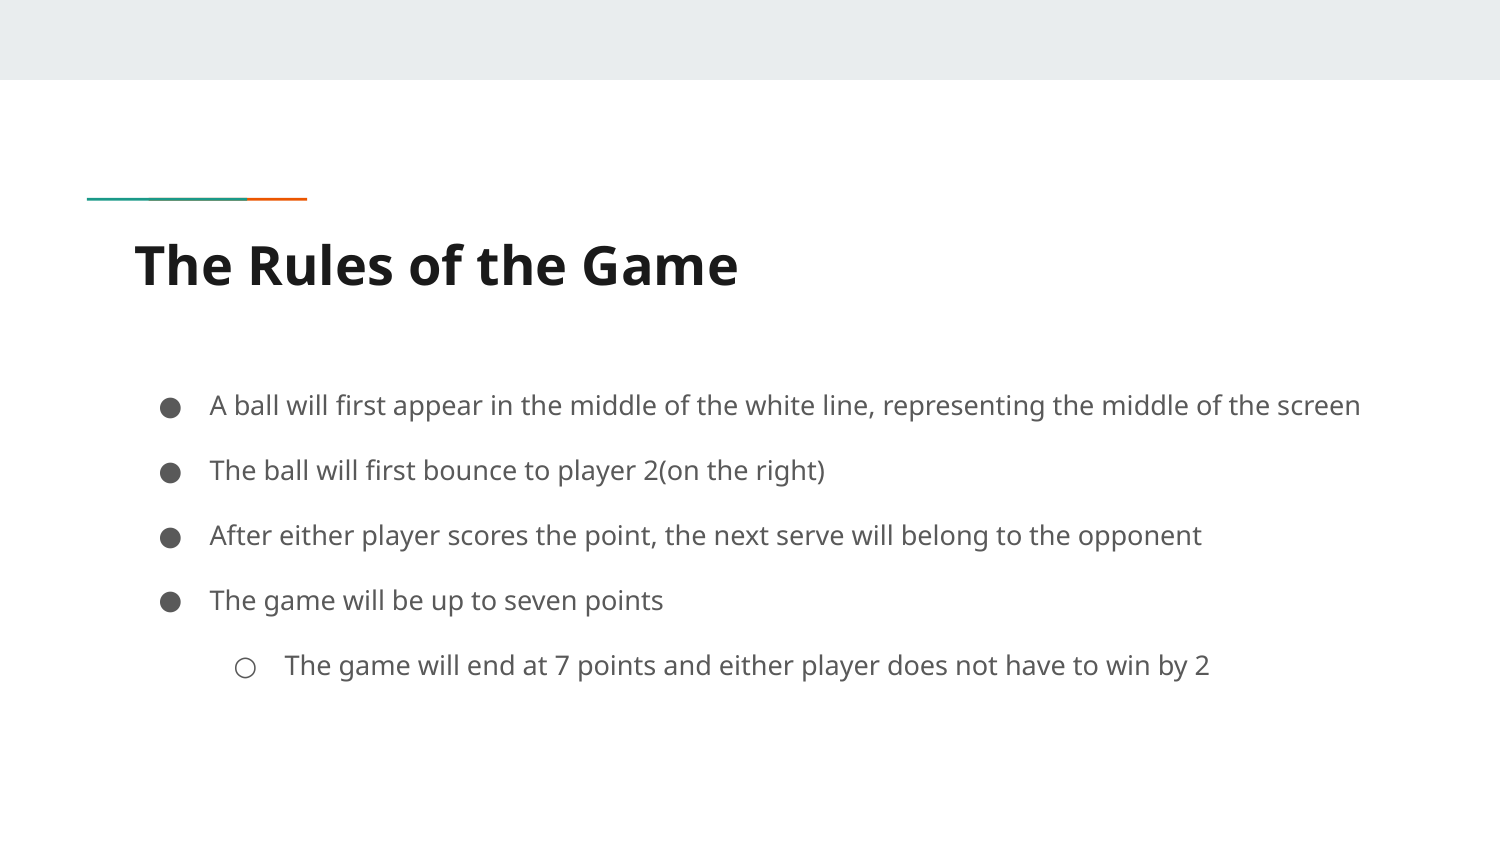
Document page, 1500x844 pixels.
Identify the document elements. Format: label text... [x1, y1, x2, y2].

list A ball will first appear in the middle of the white line, representing the middle of the screen The ball will first bounce to player 2(on the right) After either player scores the point, the next serve will belong to the opponent The game will be up to seven points The game will end at 7 points and either player does not have to win by 2 [119, 341, 1381, 712]
title The Rules of the Game [119, 216, 1381, 305]
